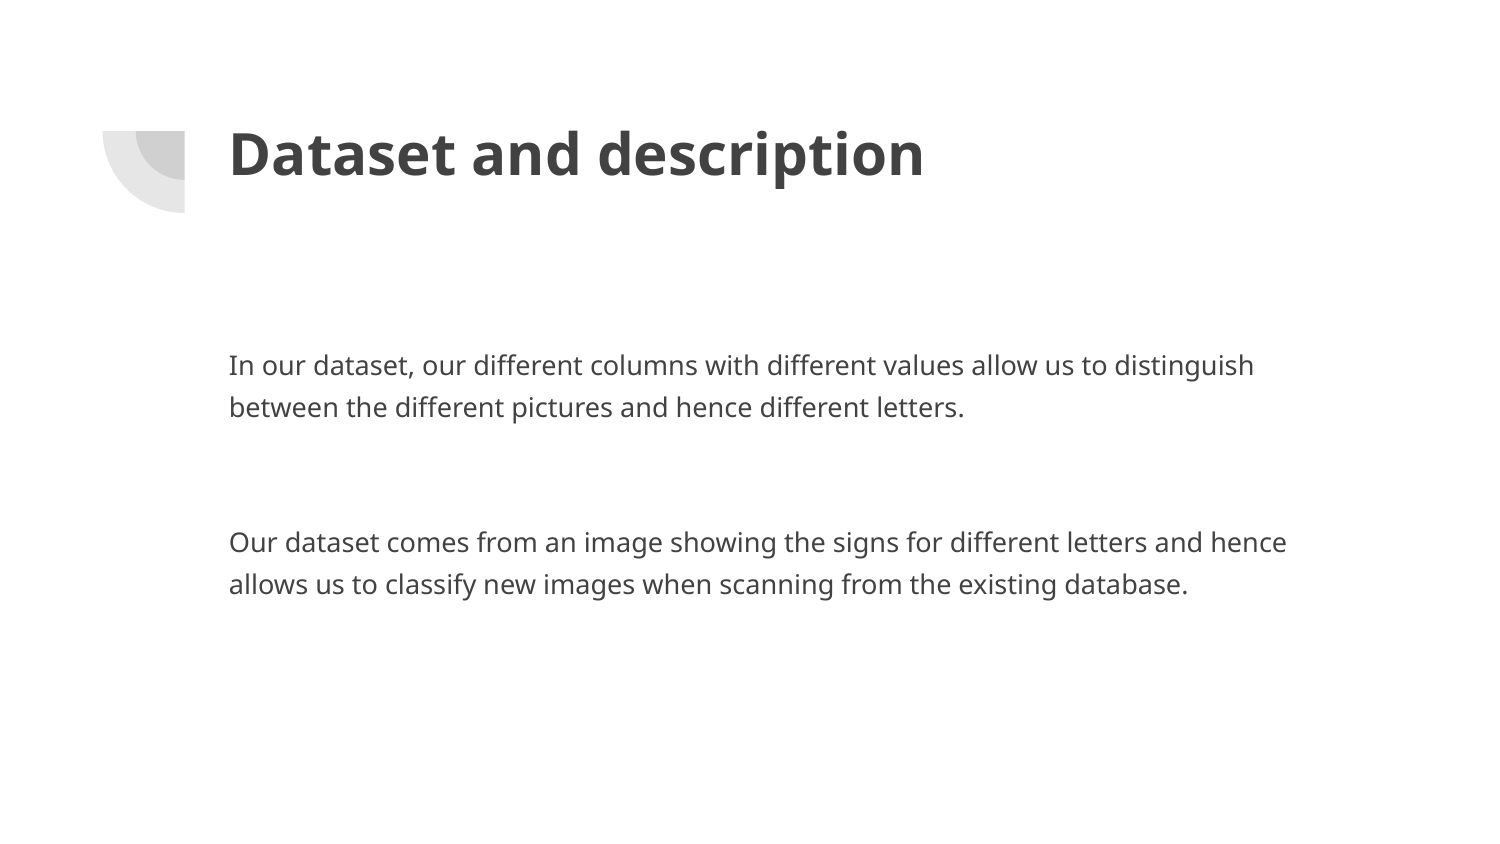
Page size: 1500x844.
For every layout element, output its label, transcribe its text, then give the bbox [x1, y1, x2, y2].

title Dataset and description [213, 98, 1368, 263]
list In our dataset, our different columns with different values allow us to distinguish between the different pictures and hence different letters. Our dataset comes from an image showing the signs for different letters and hence allows us to classify new images when scanning from the existing database. [213, 326, 1368, 744]
